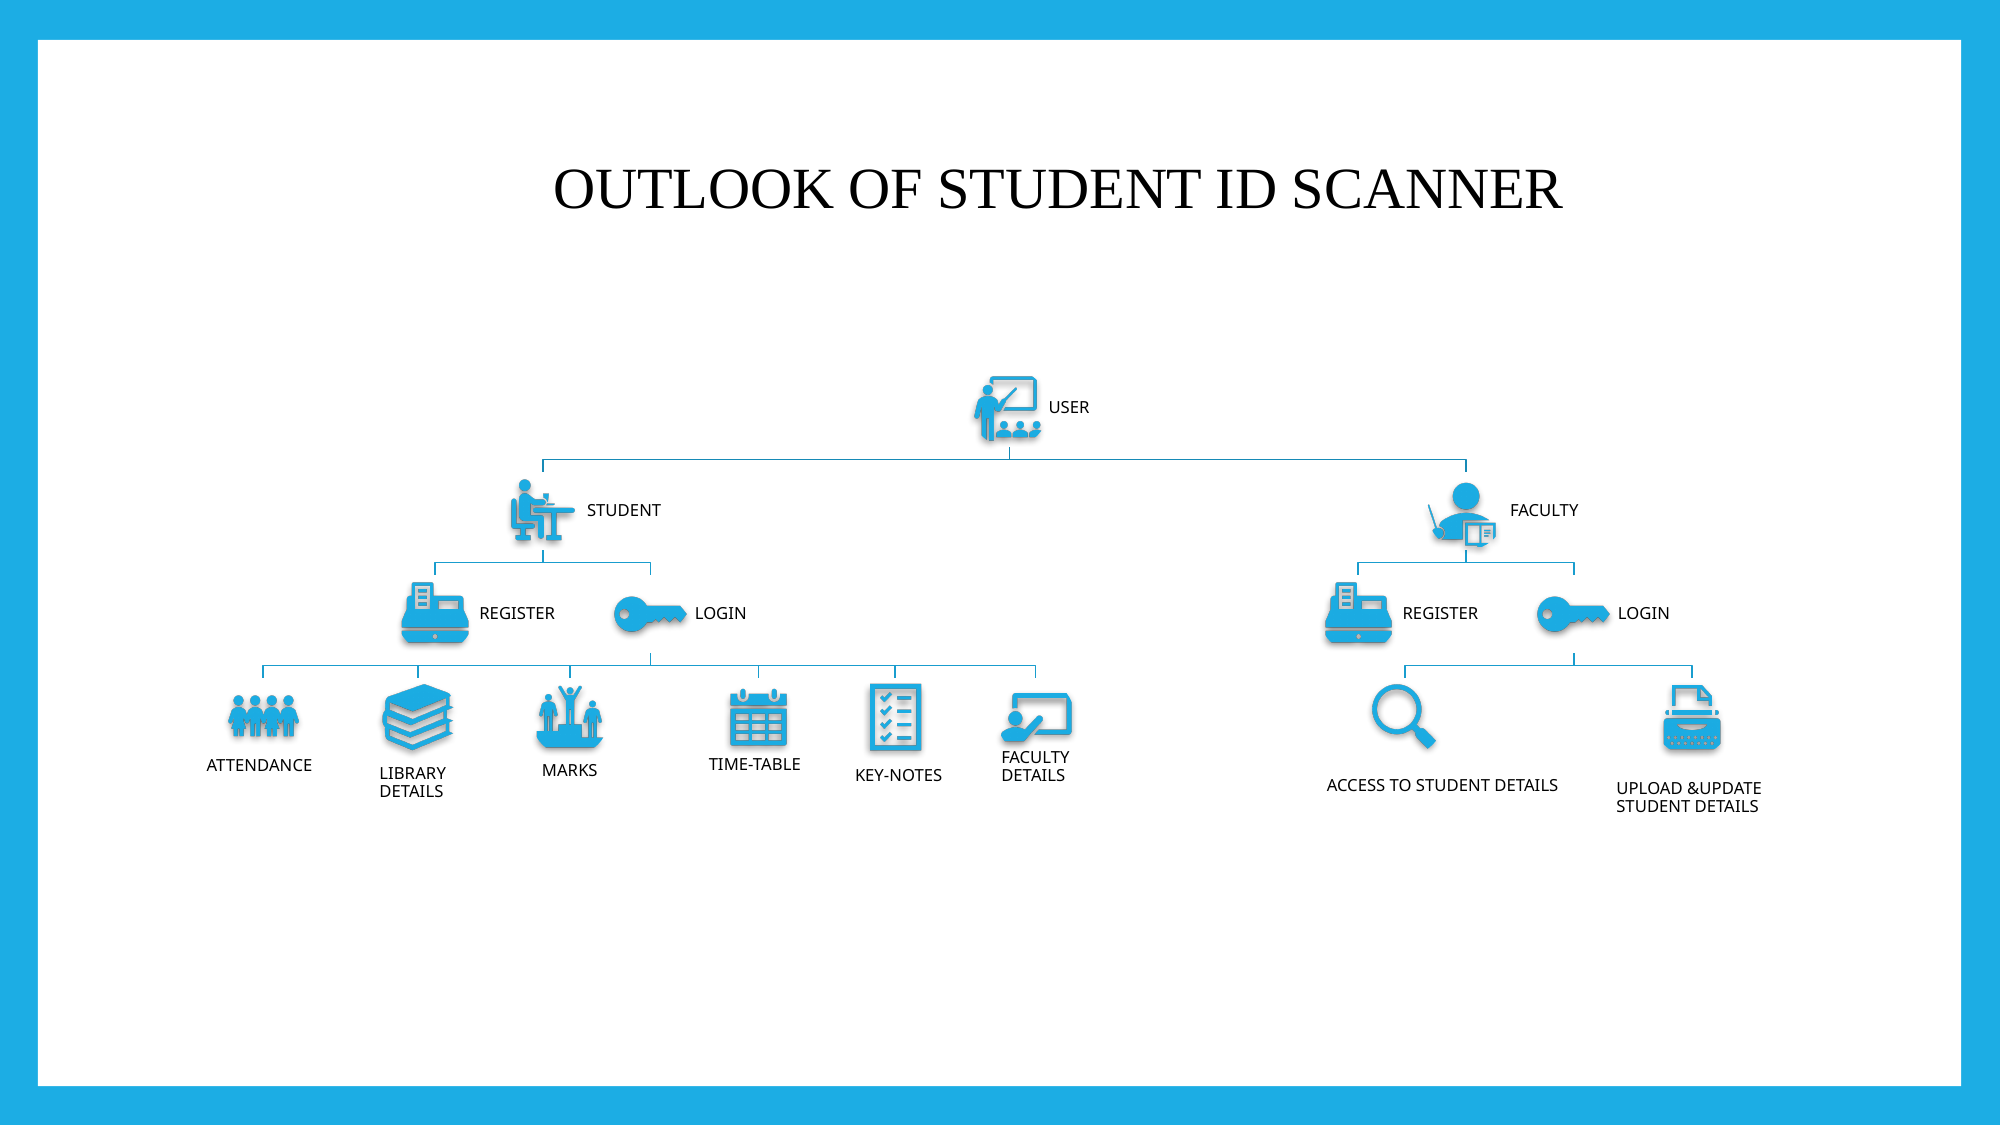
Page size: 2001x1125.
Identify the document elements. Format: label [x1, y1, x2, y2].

text_box [71, 0, 1901, 1125]
